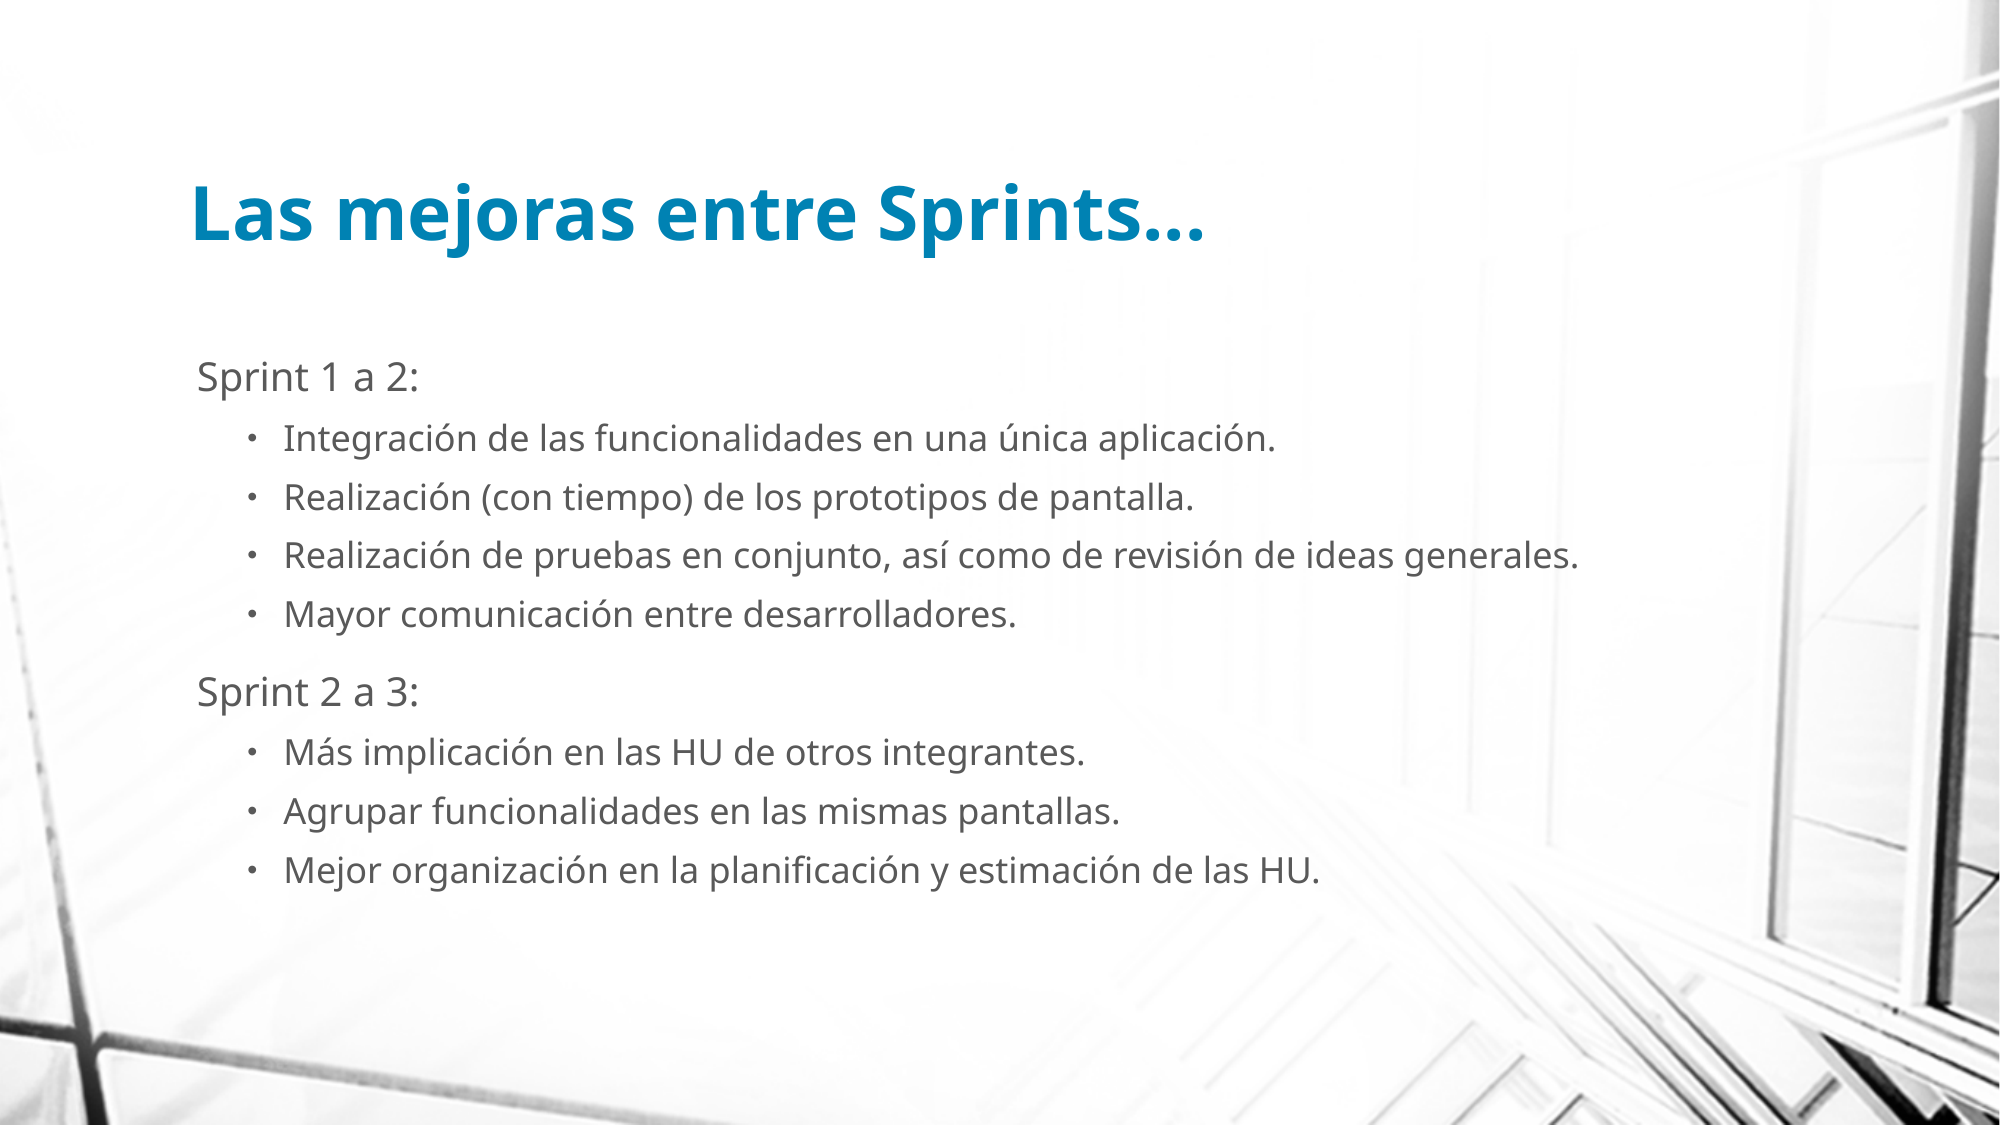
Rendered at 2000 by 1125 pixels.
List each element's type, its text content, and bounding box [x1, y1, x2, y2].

title Las mejoras entre Sprints... [174, 87, 1600, 263]
list Sprint 1 a 2: Integración de las funcionalidades en una única aplicación. Realización (con tiempo) de los prototipos de pantalla. Realización de pruebas en conjunto, así como de revisión de ideas generales. Mayor comunicación entre desarrolladores. Sprint 2 a 3: Más implicación en las HU de otros integrantes. Agrupar funcionalidades en las mismas pantallas. Mejor organización en la planificación y estimación de las HU. [174, 349, 1600, 929]
picture [0, 0, 2000, 1125]
